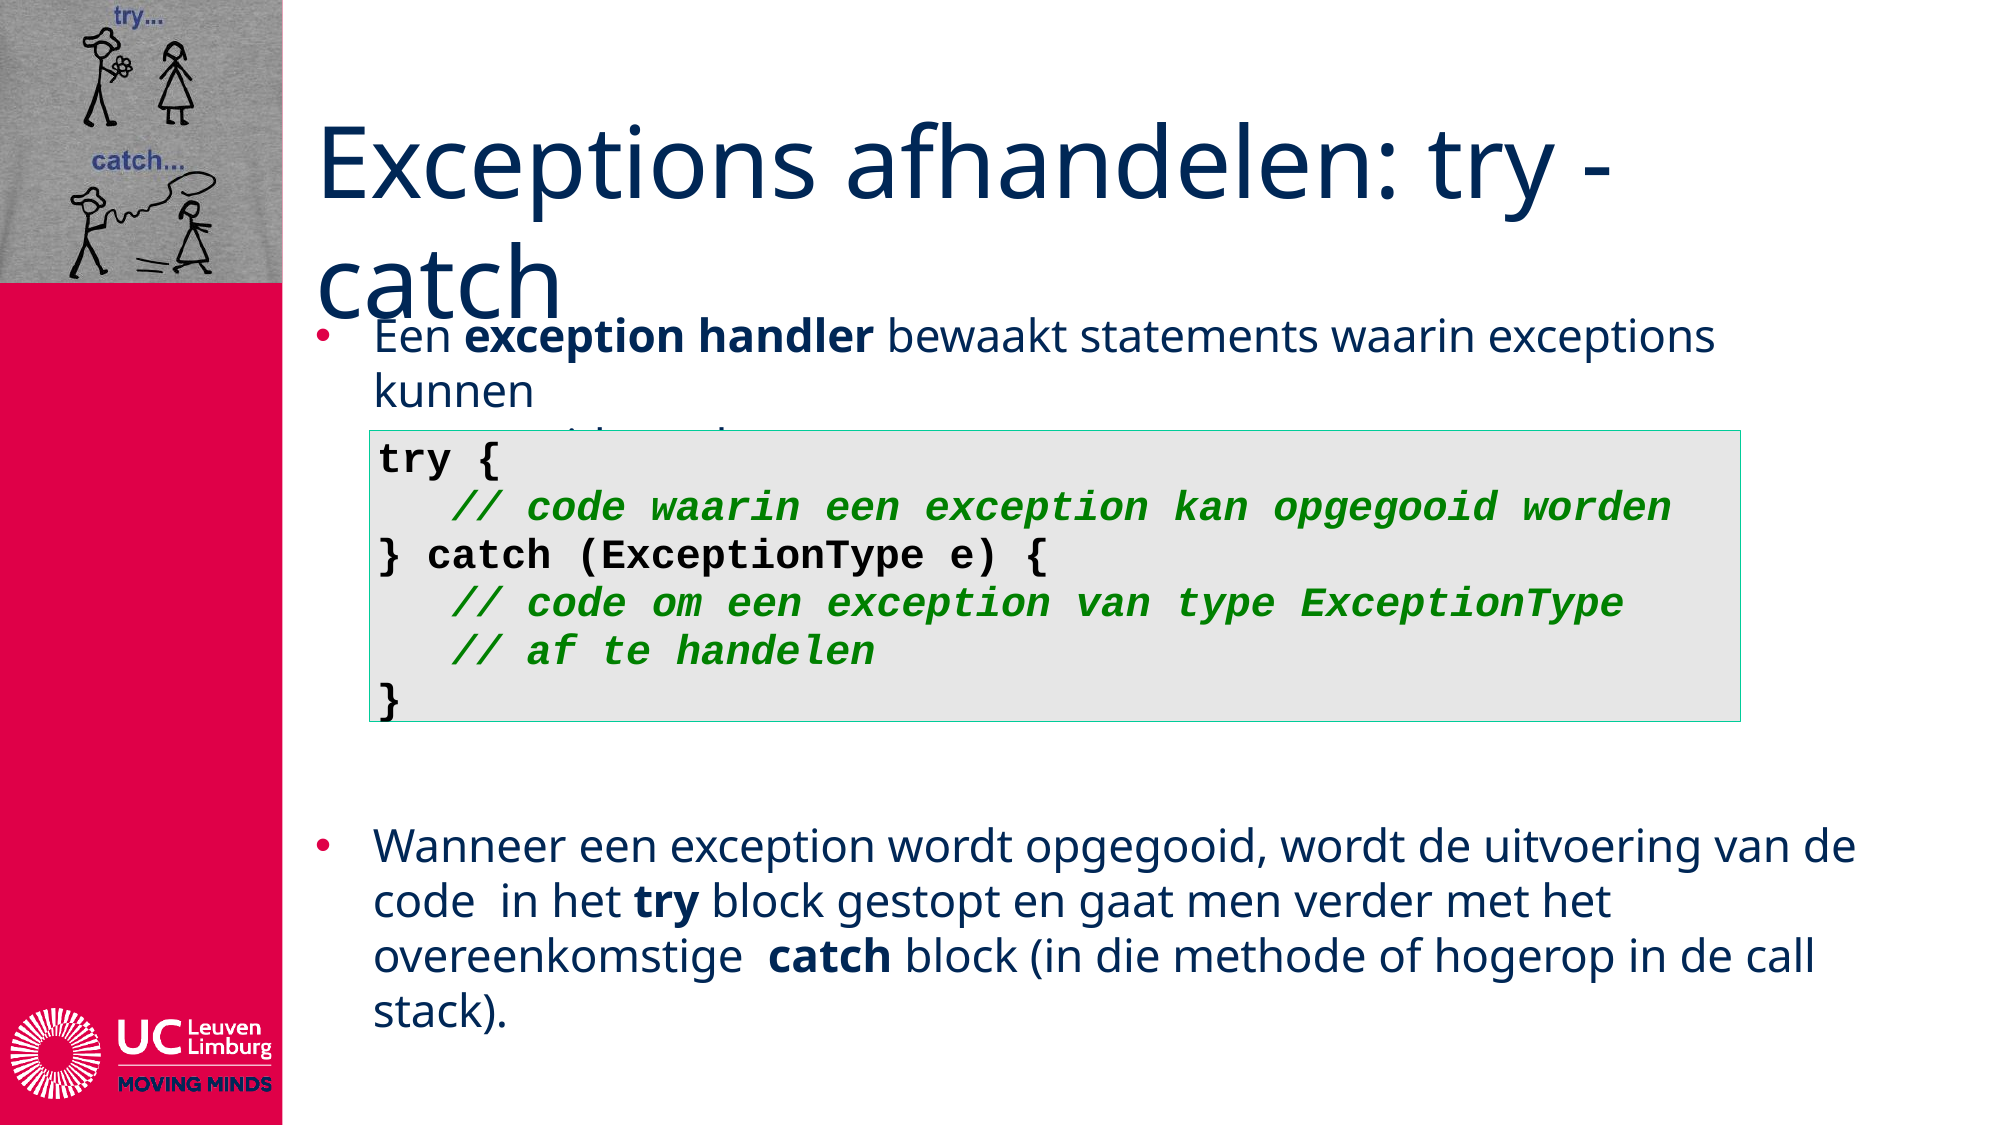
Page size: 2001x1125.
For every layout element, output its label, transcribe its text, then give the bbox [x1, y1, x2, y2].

text_box Wanneer een exception wordt opgegooid, wordt de uitvoering van de code in het try block gestopt en gaat men verder met het overeenkomstige catch block (in die methode of hogerop in de call stack). [313, 814, 1892, 1037]
text_box try { // code waarin een exception kan opgegooid worden } catch (ExceptionType e) { // code om een exception van type ExceptionType // af te handelen } [369, 430, 1741, 722]
title Exceptions afhandelen: try - catch [313, 96, 1826, 304]
picture [10, 1008, 272, 1099]
text_box Een exception handler bewaakt statements waarin exceptions kunnen opgegooid worden: [313, 304, 1843, 472]
text_box [0, 0, 283, 283]
